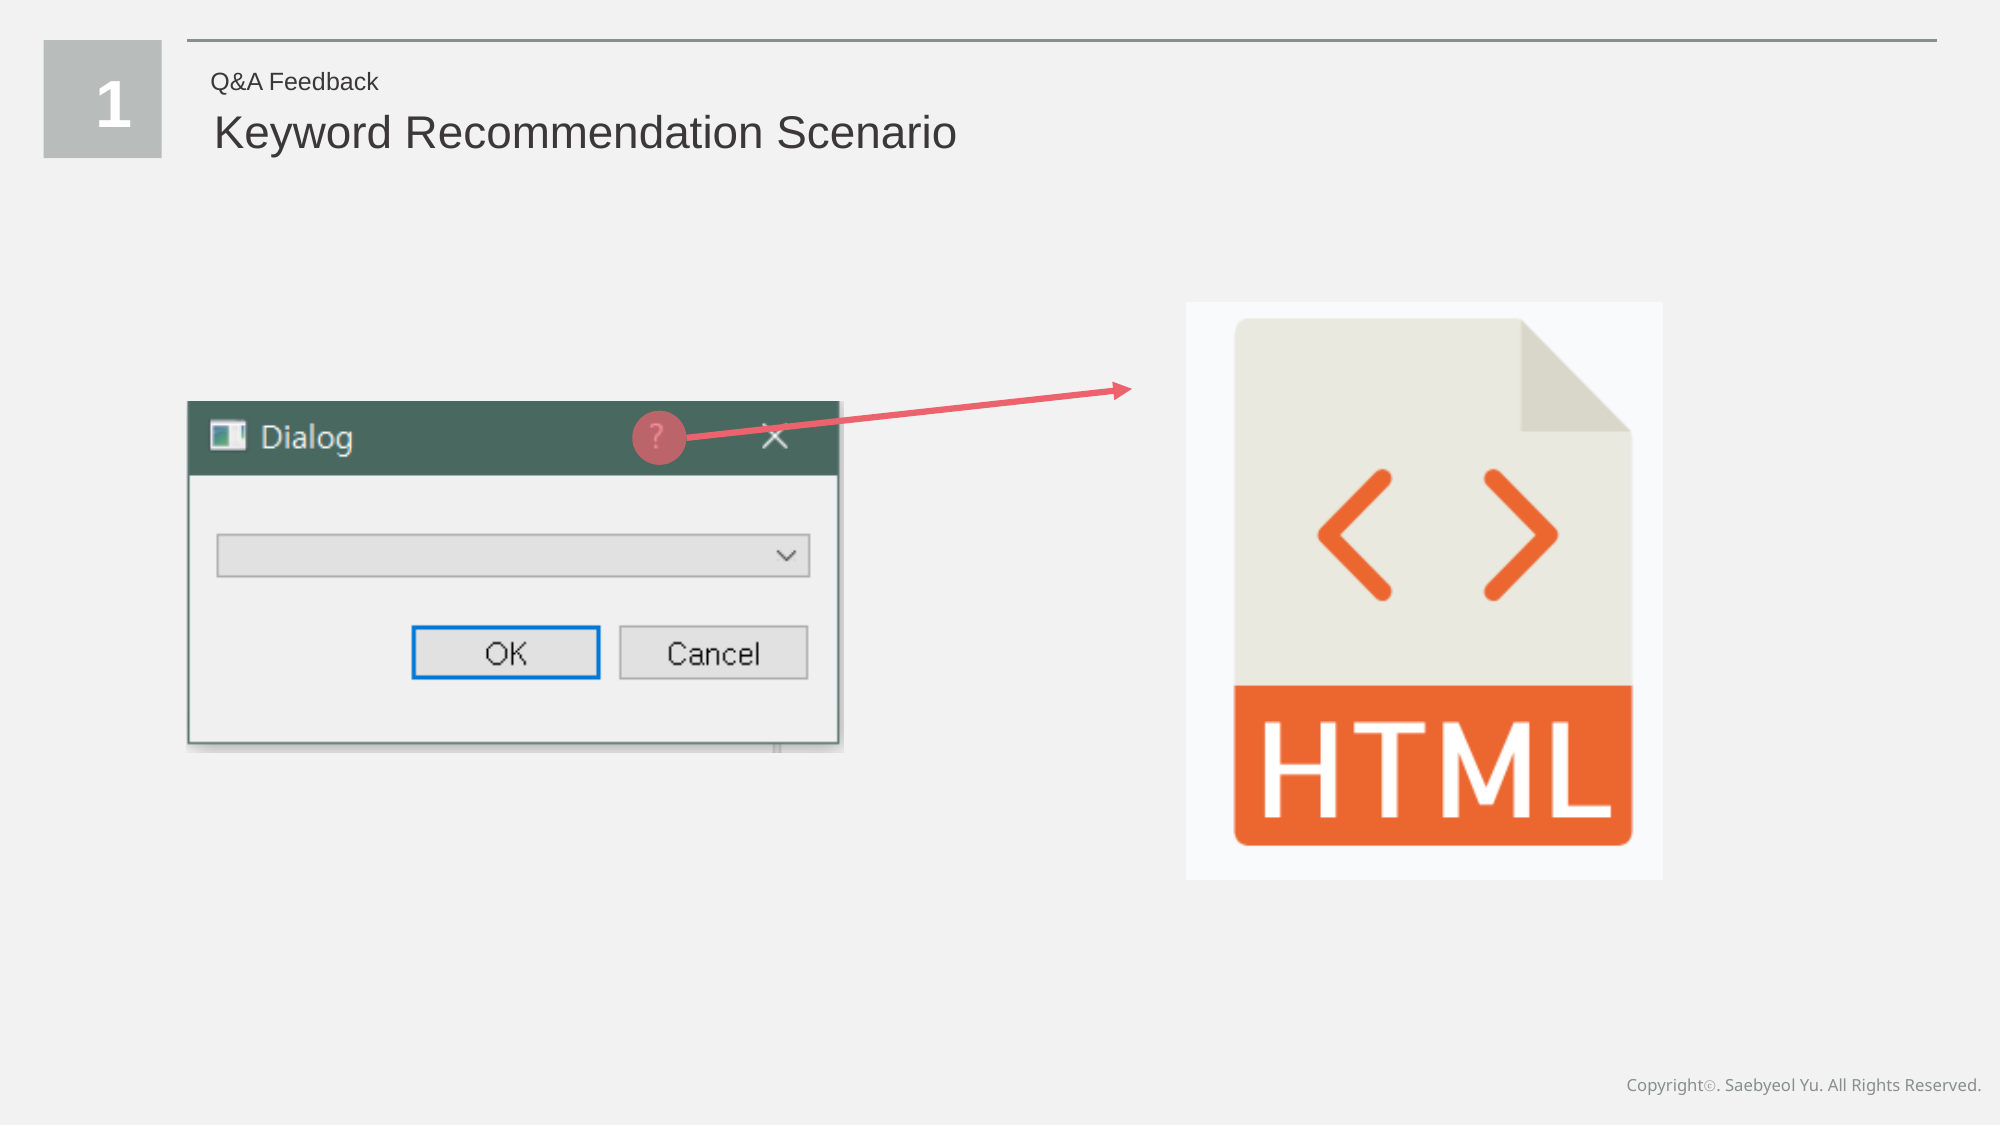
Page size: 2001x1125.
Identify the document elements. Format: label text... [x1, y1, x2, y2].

picture [1186, 302, 1663, 880]
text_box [194, 57, 978, 167]
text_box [686, 388, 1132, 438]
text_box [42, 39, 163, 159]
picture [186, 401, 844, 753]
text_box 1 [80, 52, 123, 148]
